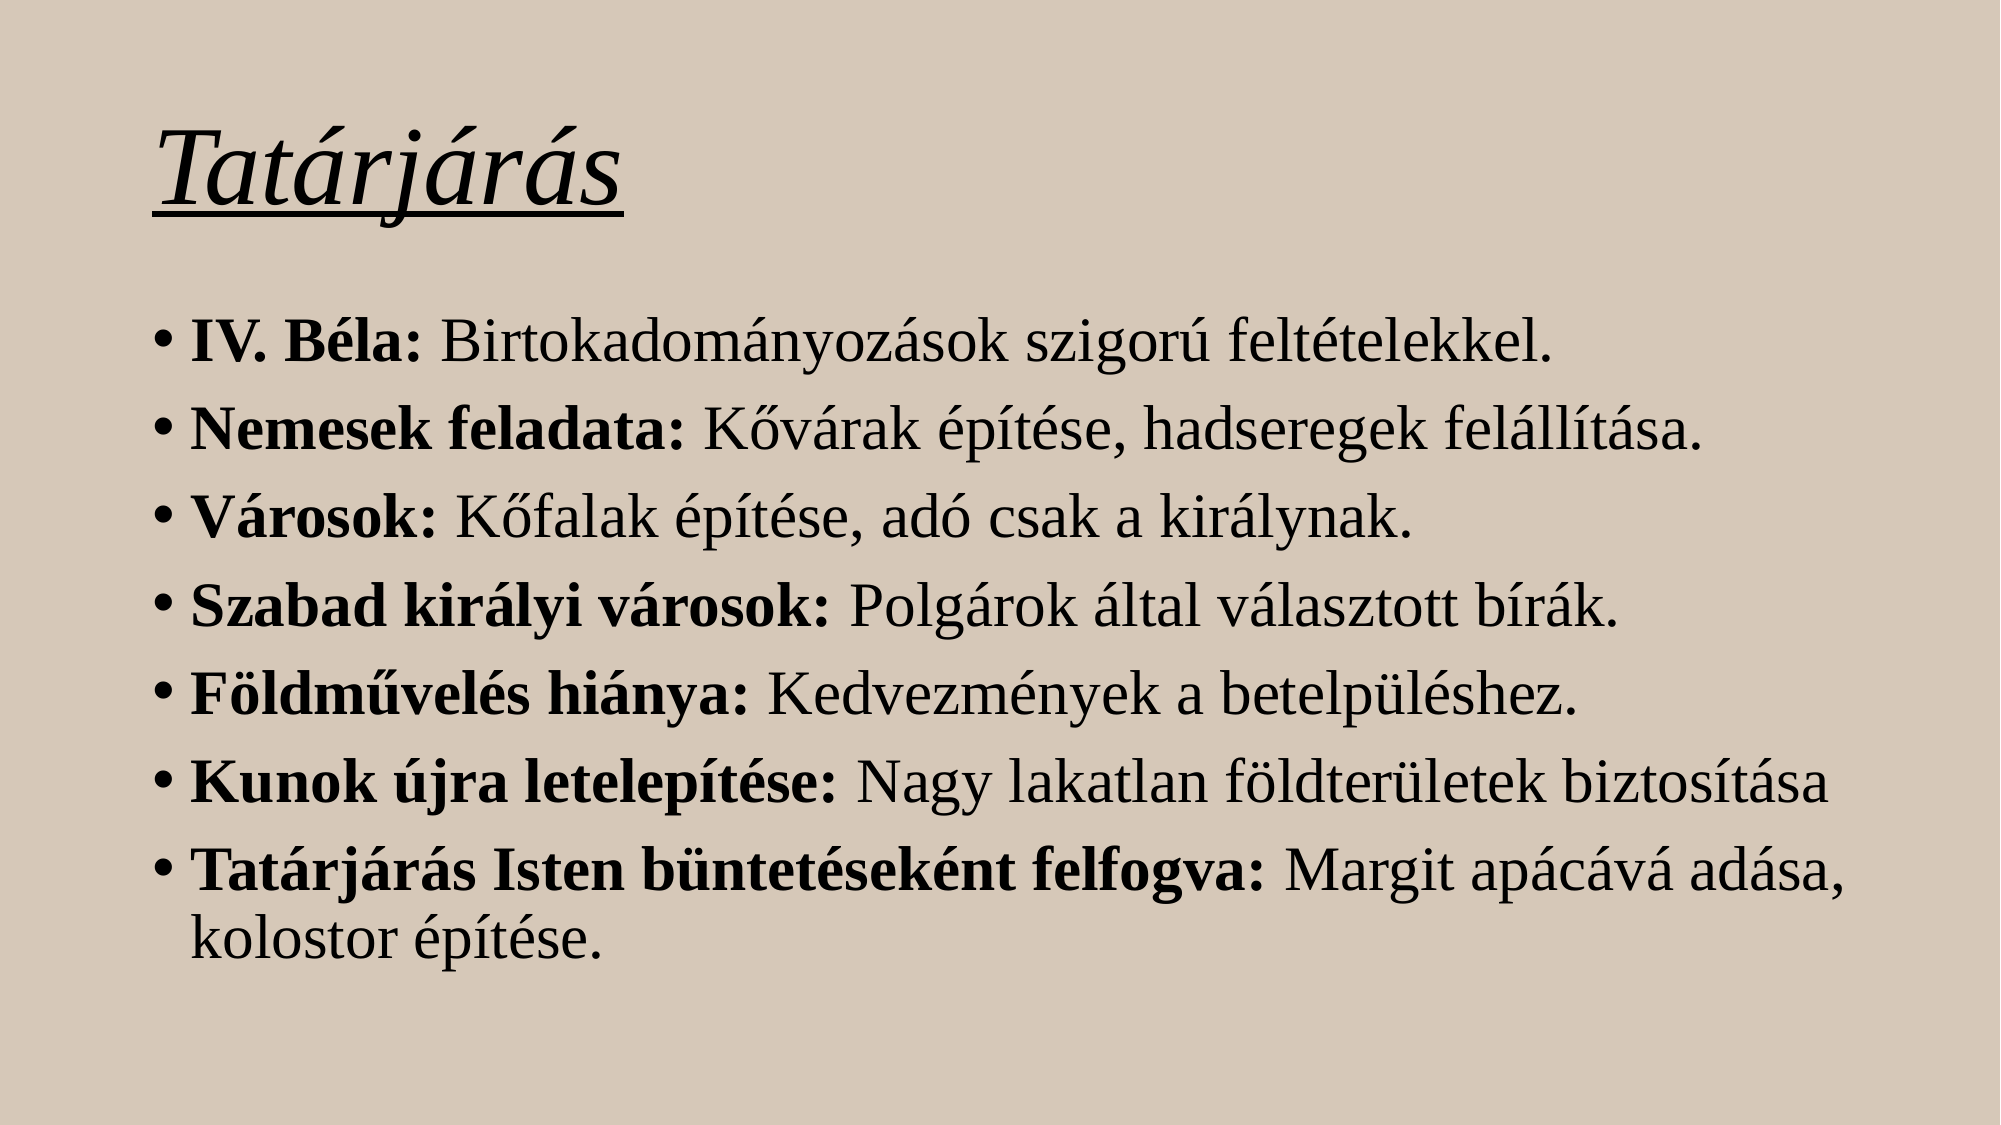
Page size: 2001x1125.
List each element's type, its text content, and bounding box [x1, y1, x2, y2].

title Tatárjárás [137, 59, 1863, 278]
list IV. Béla: Birtokadományozások szigorú feltételekkel. Nemesek feladata: Kővárak építése, hadseregek felállítása. Városok: Kőfalak építése, adó csak a királynak. Szabad királyi városok: Polgárok által választott bírák. Földművelés hiánya: Kedvezmények a betelpüléshez. Kunok újra letelepítése: Nagy lakatlan földterületek biztosítása Tatárjárás Isten büntetéseként felfogva: Margit apácává adása, kolostor építése. [137, 299, 1863, 1014]
